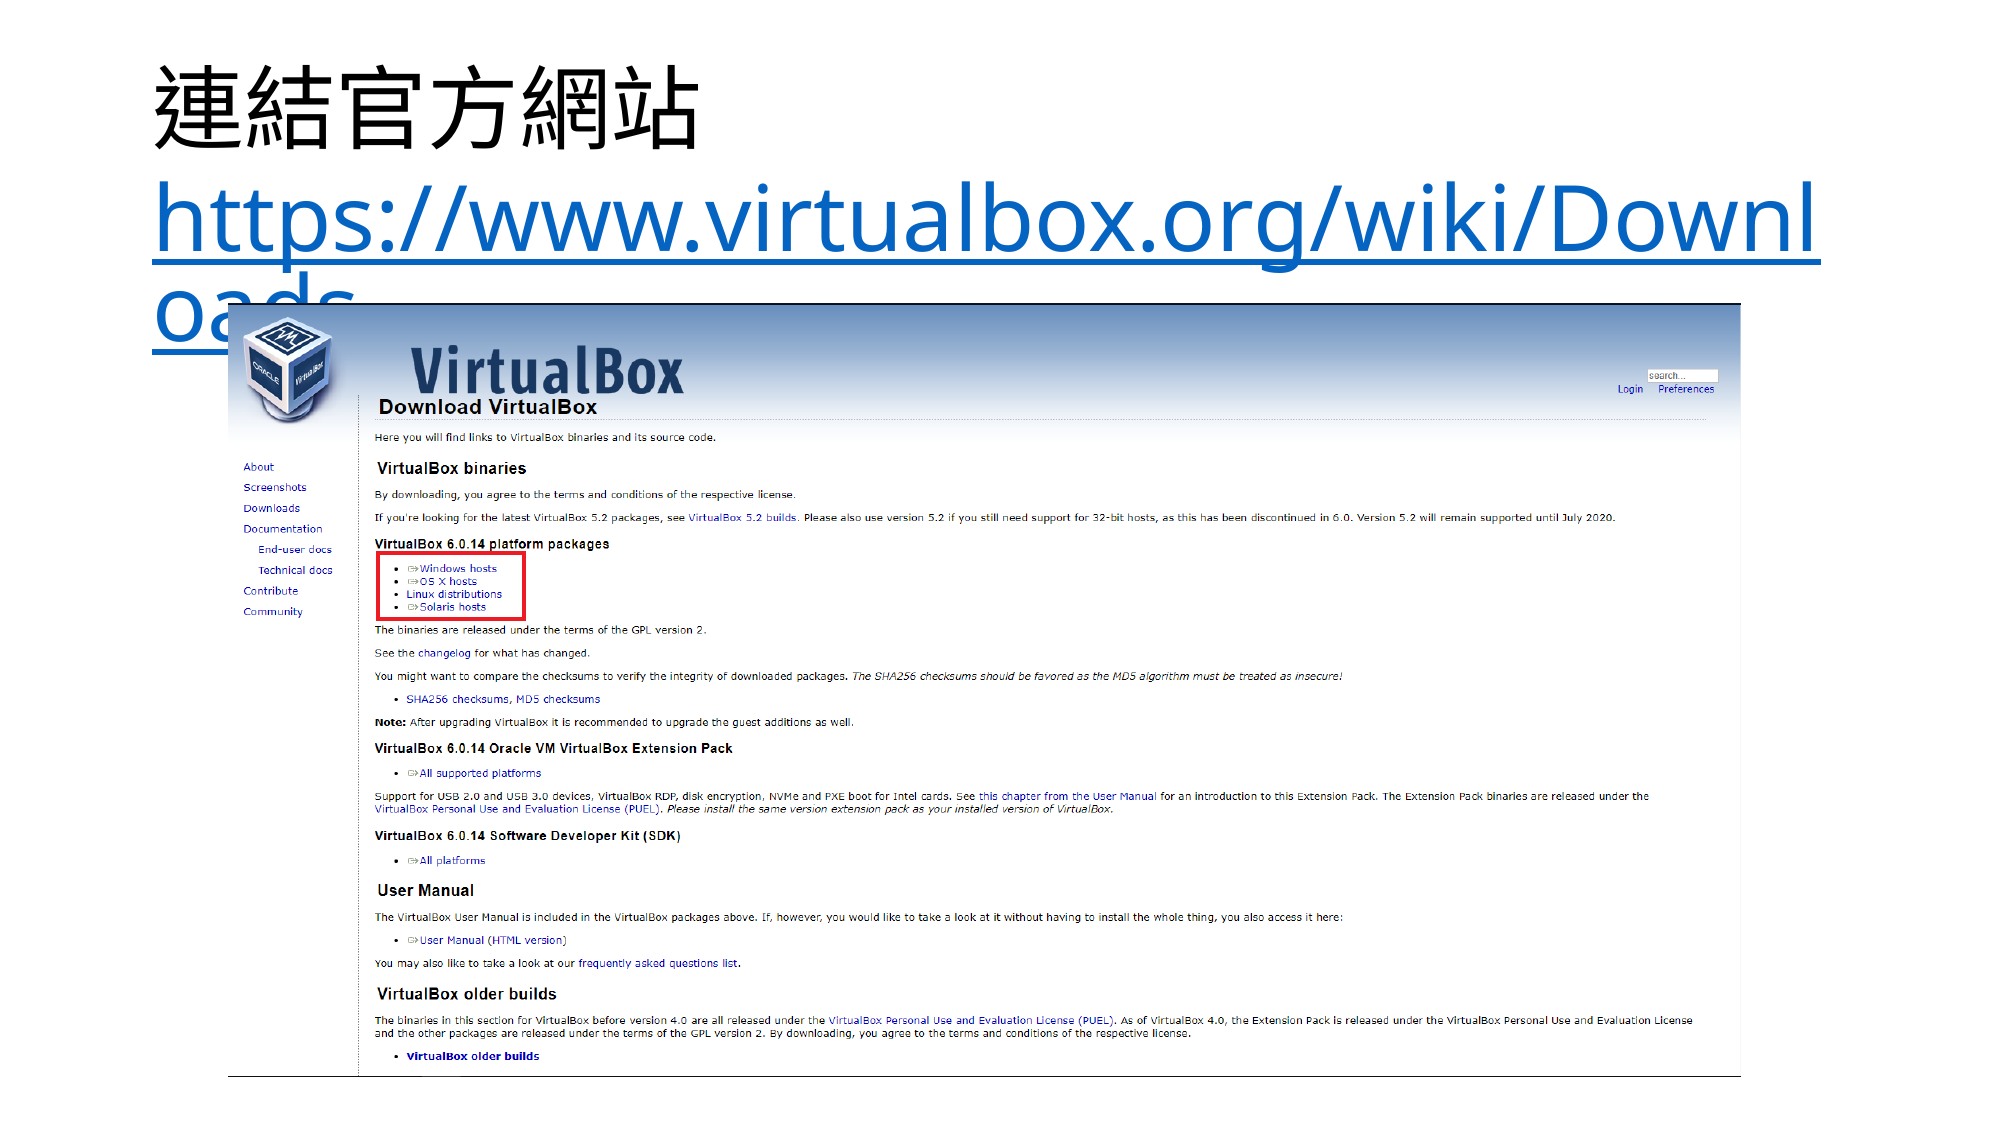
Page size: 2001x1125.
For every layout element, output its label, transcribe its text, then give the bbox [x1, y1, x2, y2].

title 連結官方網站 https://www.virtualbox.org/wiki/Downloads [137, 59, 1863, 278]
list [228, 303, 1741, 1077]
